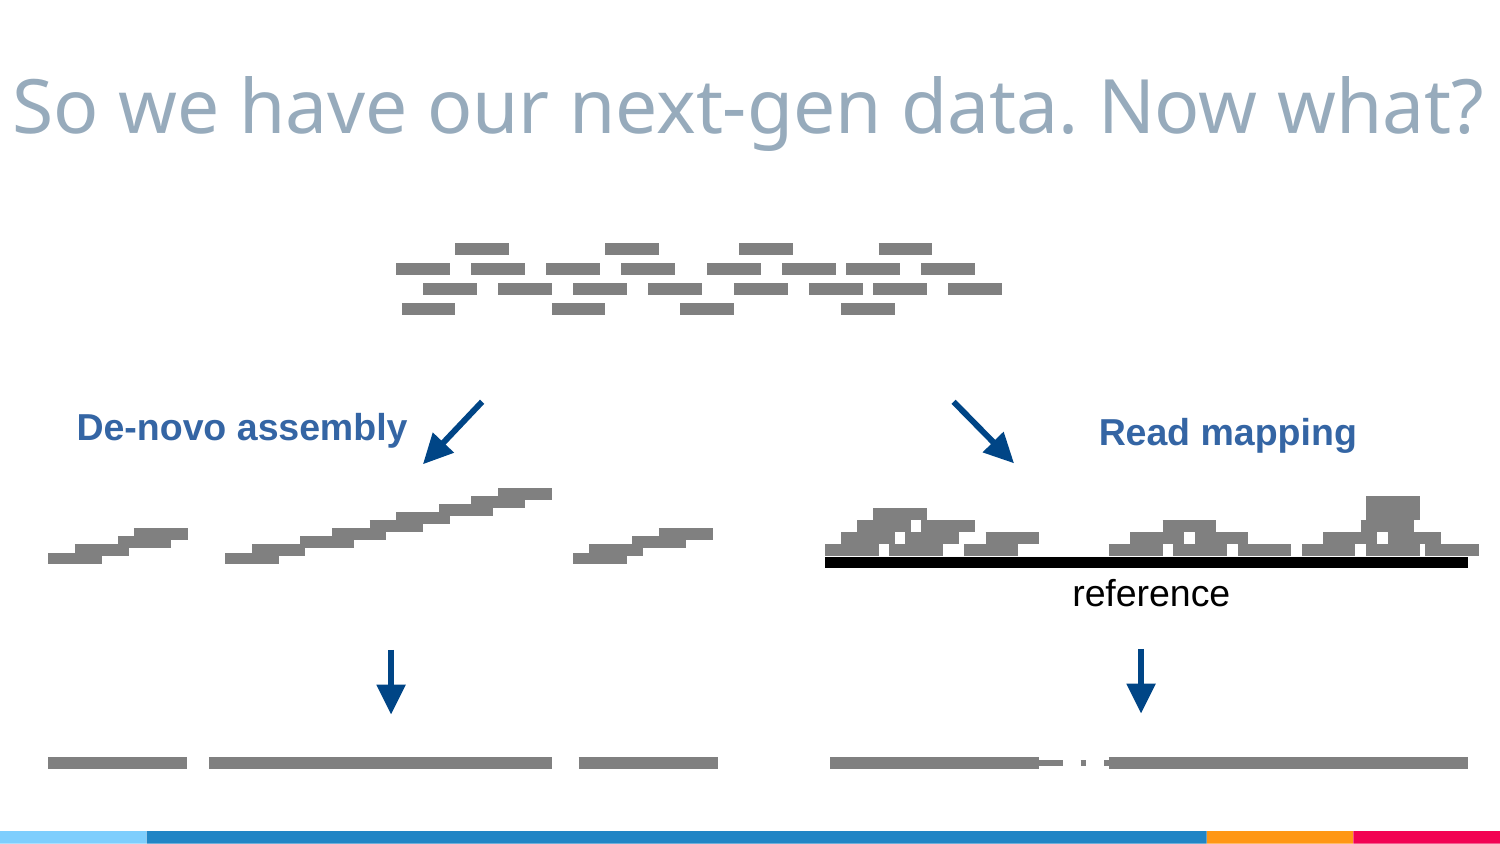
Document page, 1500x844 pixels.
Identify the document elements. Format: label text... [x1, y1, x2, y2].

text_box Read mapping [1071, 401, 1385, 455]
text_box De-novo assembly [45, 396, 440, 442]
title So we have our next-gen data. Now what? [0, 33, 1500, 175]
text_box reference [1049, 571, 1253, 608]
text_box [422, 401, 483, 465]
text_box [953, 401, 1015, 464]
